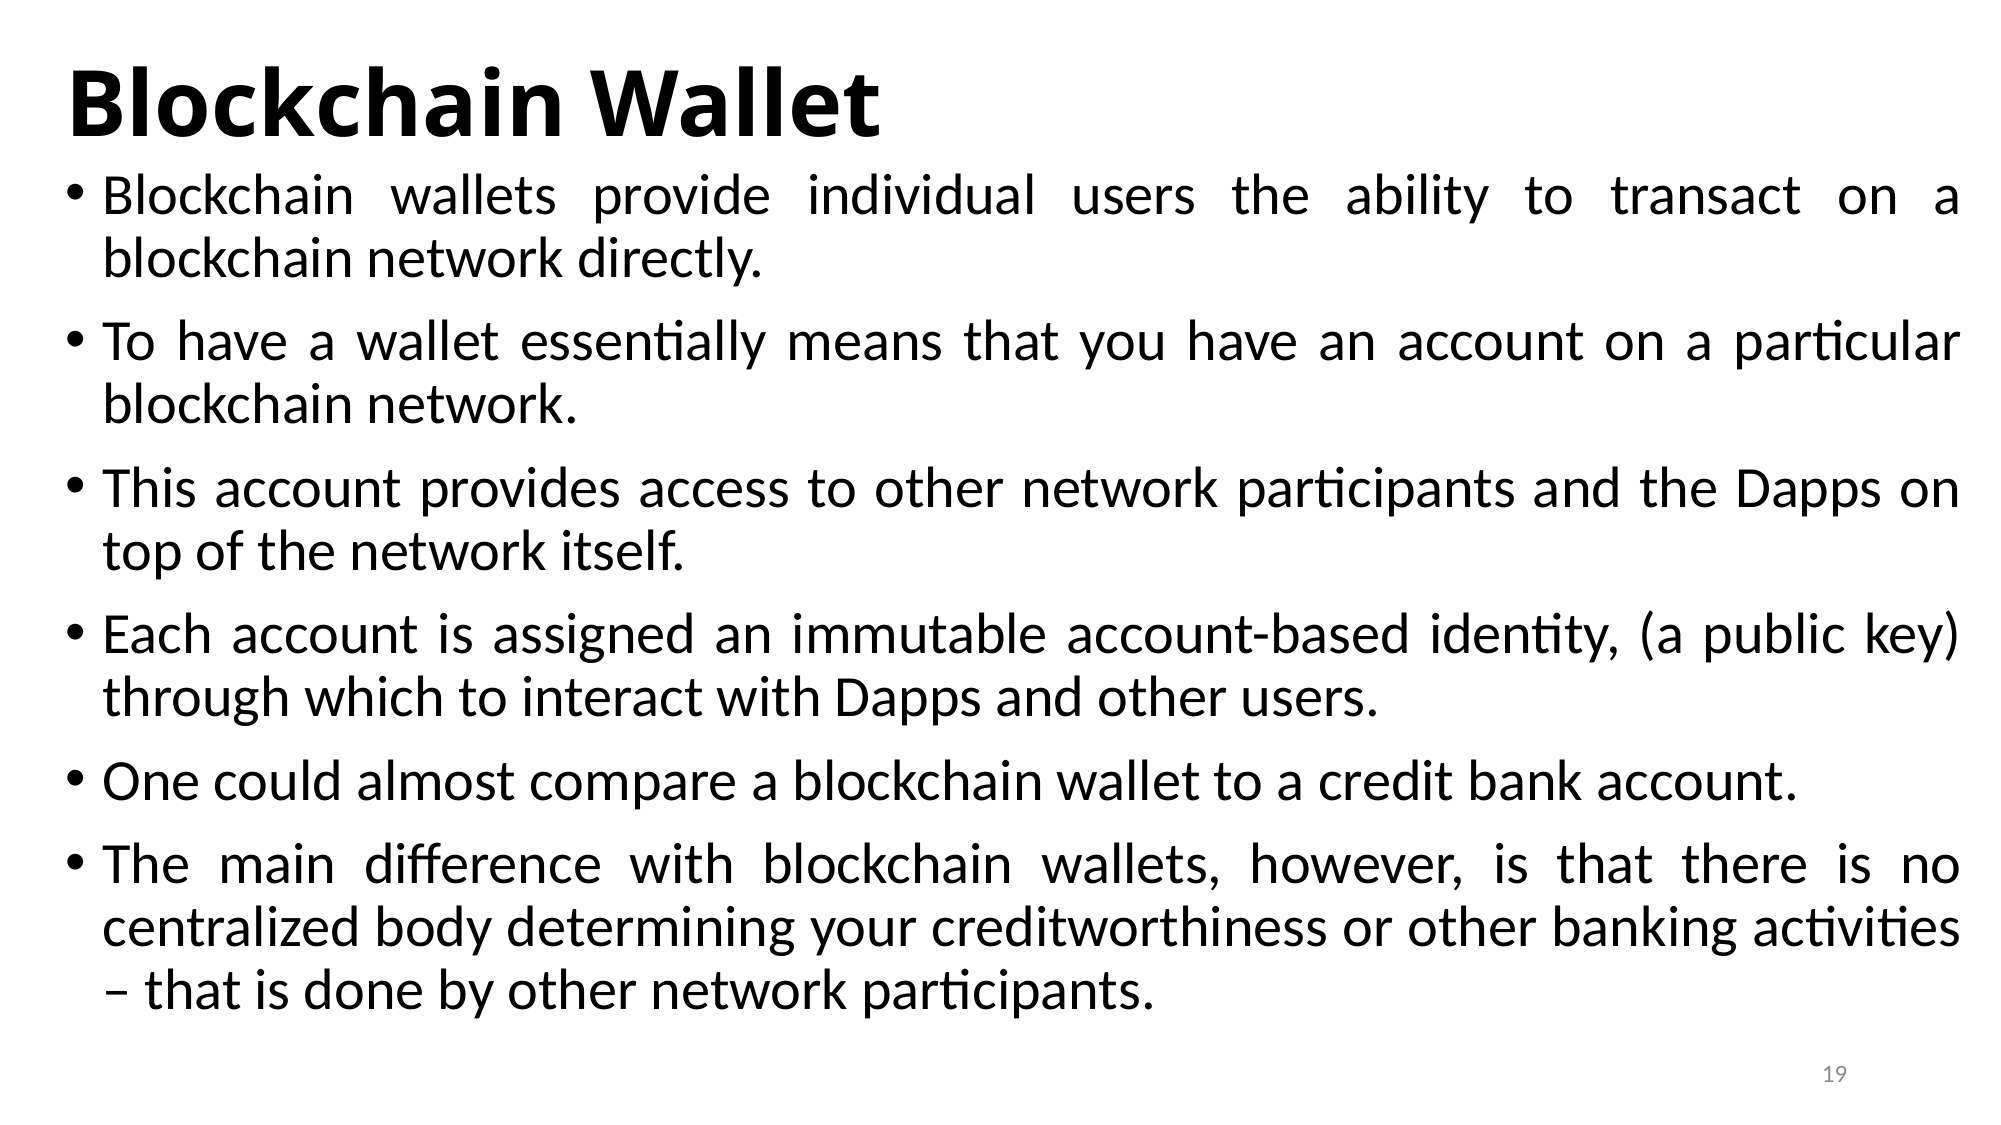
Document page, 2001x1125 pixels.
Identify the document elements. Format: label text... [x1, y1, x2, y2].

title Blockchain Wallet [50, 29, 1863, 156]
list Blockchain wallets provide individual users the ability to transact on a blockchain network directly. To have a wallet essentially means that you have an account on a particular blockchain network. This account provides access to other network participants and the Dapps on top of the network itself. Each account is assigned an immutable account-based identity, (a public key) through which to interact with Dapps and other users. One could almost compare a blockchain wallet to a credit bank account. The main difference with blockchain wallets, however, is that there is no centralized body determining your creditworthiness or other banking activities – that is done by other network participants. [50, 156, 1978, 1076]
slide_number 19 [1412, 1042, 1863, 1103]
